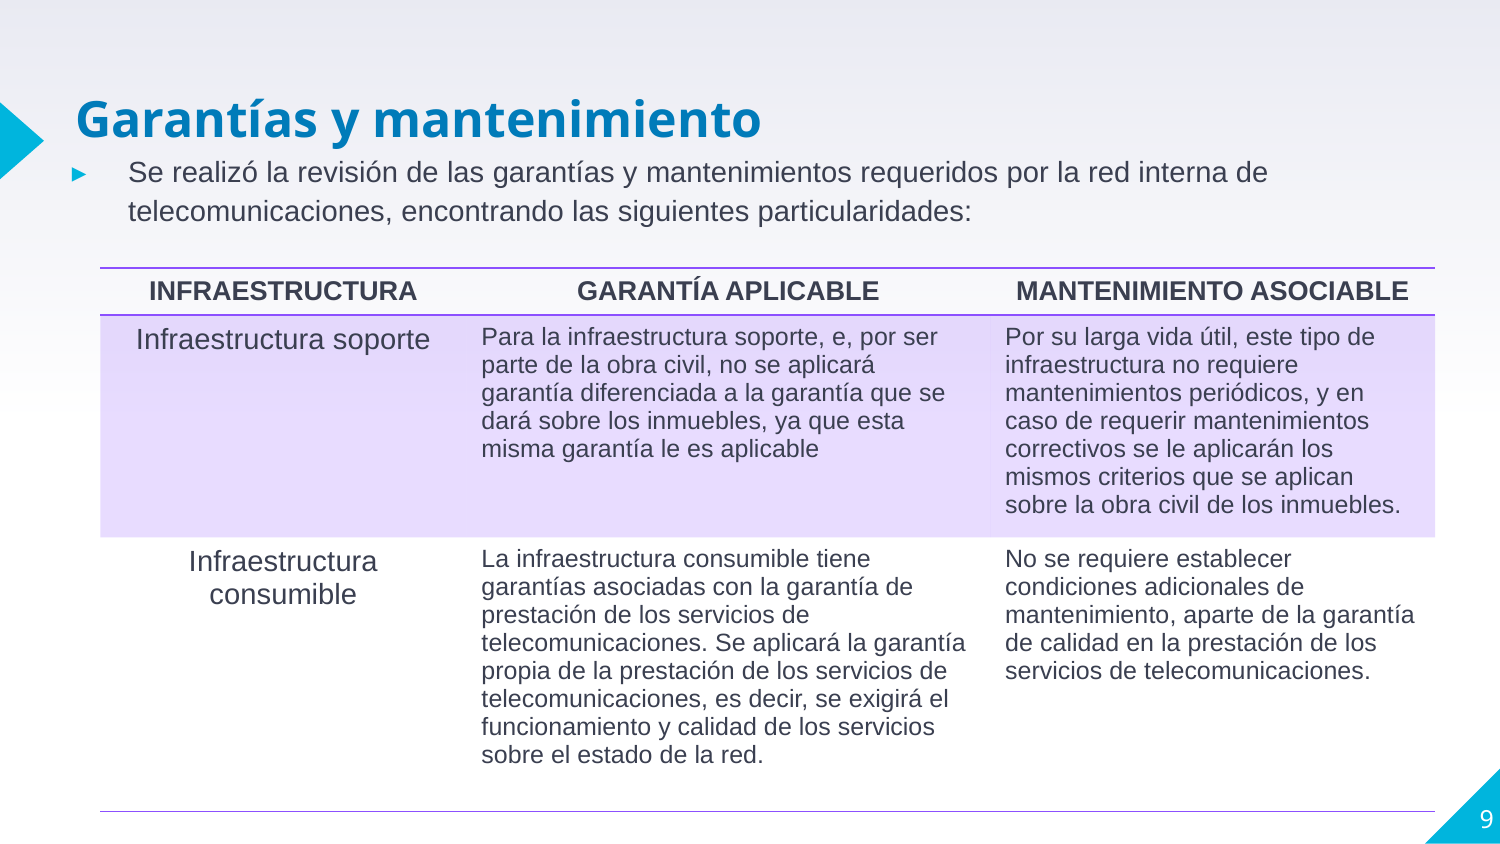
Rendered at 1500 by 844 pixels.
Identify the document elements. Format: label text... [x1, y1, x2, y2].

list Se realizó la revisión de las garantías y mantenimientos requeridos por la red interna de telecomunicaciones, encontrando las siguientes particularidades: [53, 150, 1341, 257]
table_cell No se requiere establecer condiciones adicionales de mantenimiento, aparte de la garantía de calidad en la prestación de los servicios de telecomunicaciones. [990, 537, 1435, 811]
table_header GARANTÍA APLICABLE [466, 269, 990, 314]
table_cell Por su larga vida útil, este tipo de infraestructura no requiere mantenimientos periódicos, y en caso de requerir mantenimientos correctivos se le aplicarán los mismos criterios que se aplican sobre la obra civil de los inmuebles. [990, 316, 1435, 537]
table_header MANTENIMIENTO ASOCIABLE [990, 269, 1435, 314]
table_cell Infraestructura soporte [100, 316, 466, 537]
slide_number 9 [1418, 760, 1494, 838]
table_cell La infraestructura consumible tiene garantías asociadas con la garantía de prestación de los servicios de telecomunicaciones. Se aplicará la garantía propia de la prestación de los servicios de telecomunicaciones, es decir, se exigirá el funcionamiento y calidad de los servicios sobre el estado de la red. [466, 537, 990, 811]
table_cell Infraestructura consumible [100, 537, 466, 811]
table_header INFRAESTRUCTURA [100, 269, 466, 314]
title Garantías y mantenimiento [75, 99, 1306, 150]
table_cell Para la infraestructura soporte, e, por ser parte de la obra civil, no se aplicará garantía diferenciada a la garantía que se dará sobre los inmuebles, ya que esta misma garantía le es aplicable [466, 316, 990, 537]
